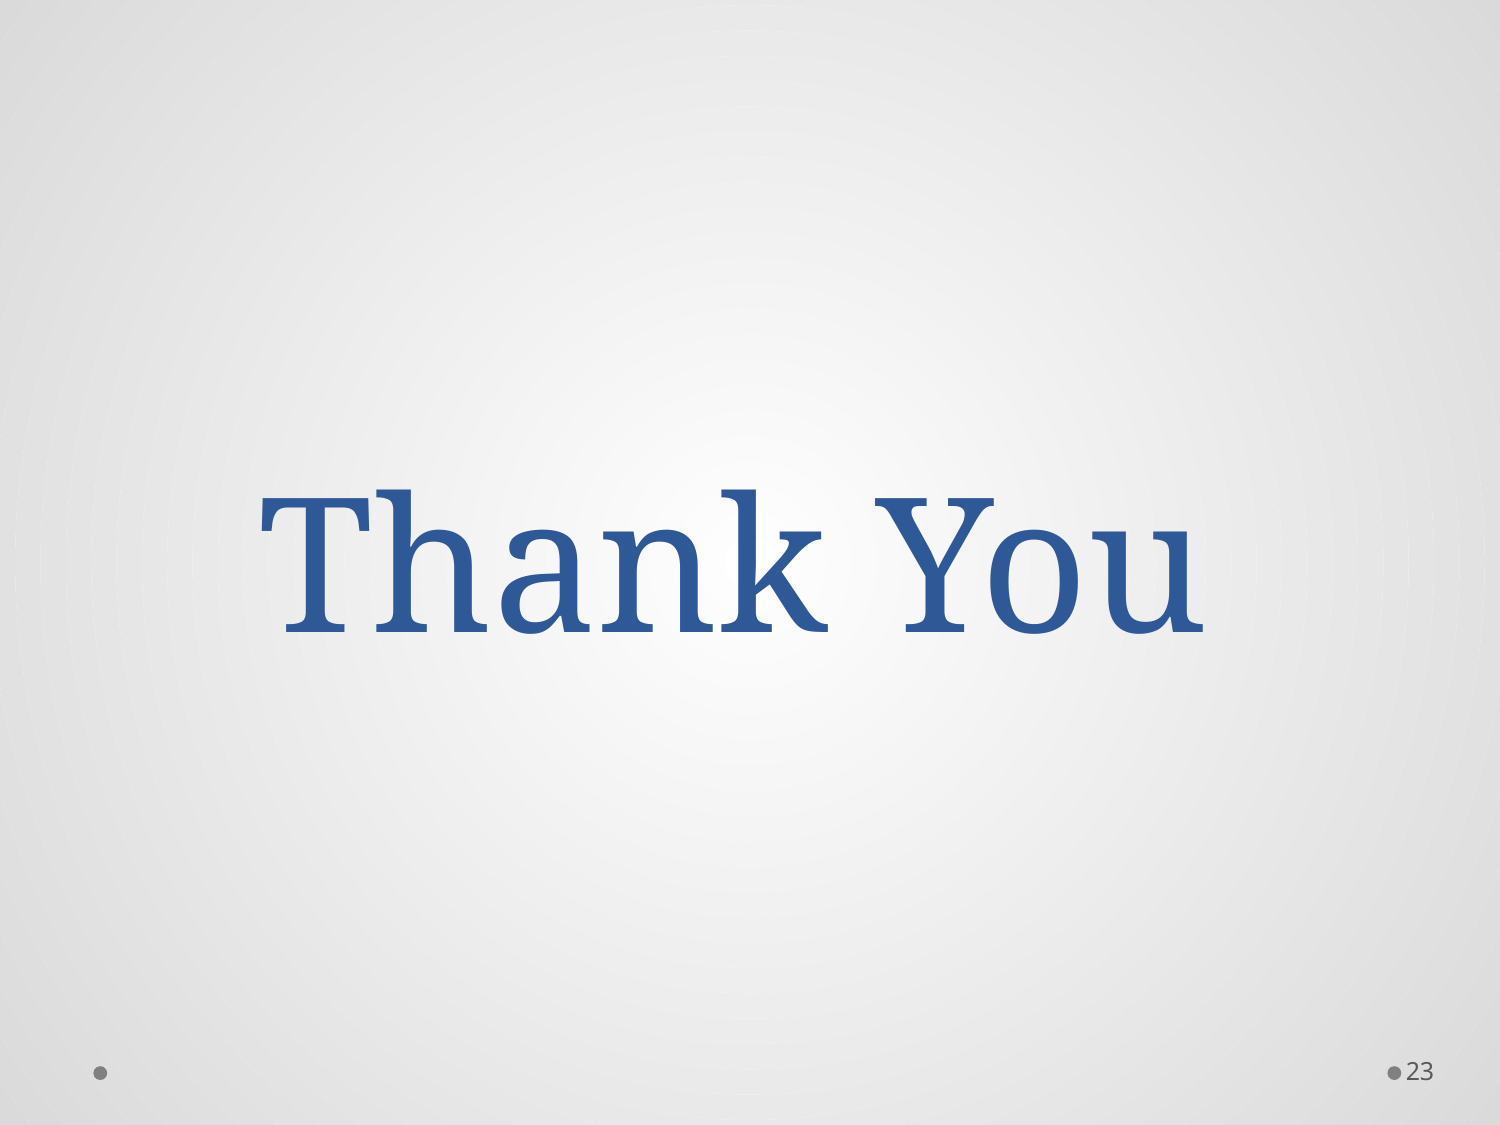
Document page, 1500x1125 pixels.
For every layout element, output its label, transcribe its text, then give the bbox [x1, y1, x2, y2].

text_box Thank You [243, 437, 1224, 678]
slide_number 23 [1401, 1042, 1494, 1103]
